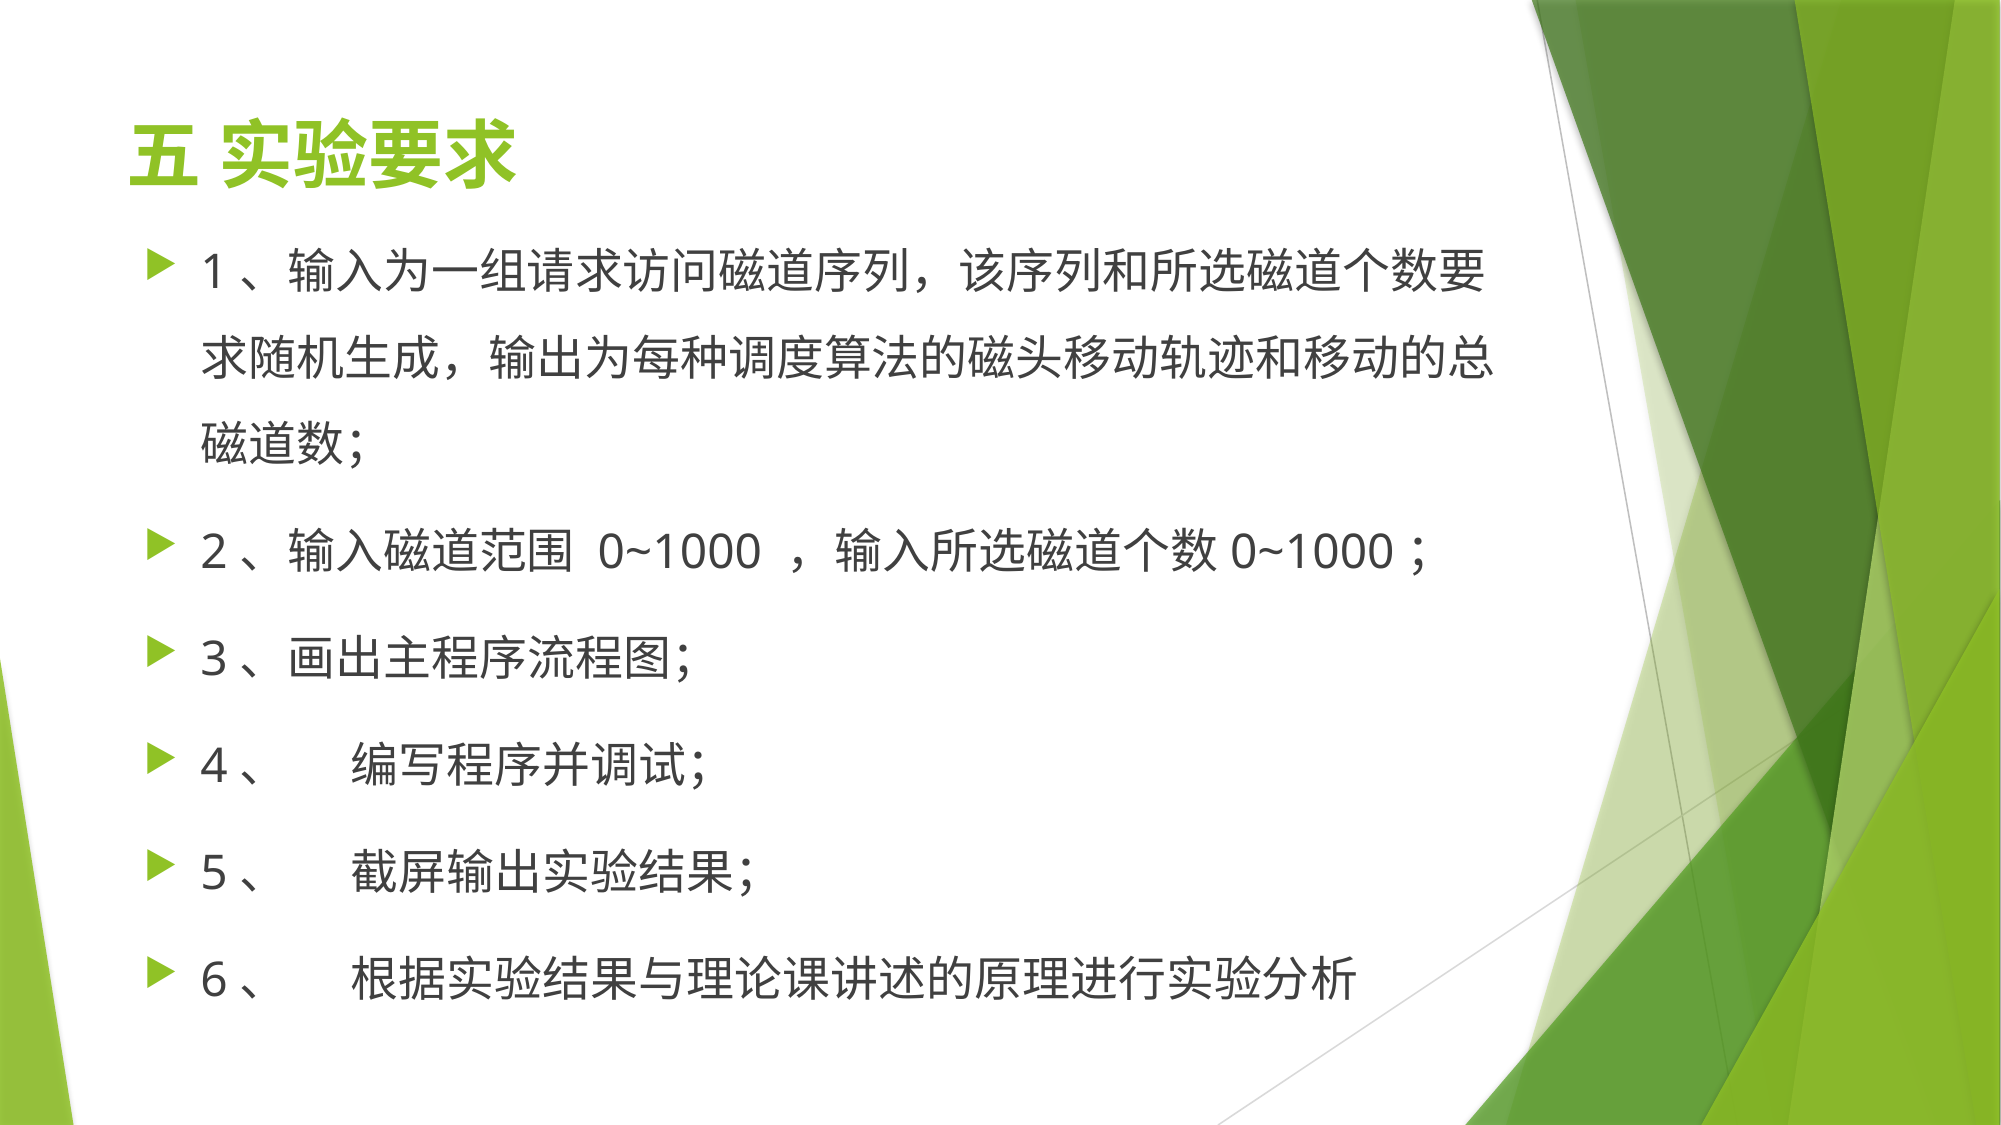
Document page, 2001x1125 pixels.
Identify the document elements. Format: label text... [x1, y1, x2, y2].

list 1、输入为一组请求访问磁道序列，该序列和所选磁道个数要求随机生成，输出为每种调度算法的磁头移动轨迹和移动的总磁道数； 2、输入磁道范围 0~1000 ，输入所选磁道个数0~1000； 3、画出主程序流程图； 4、 编写程序并调试； 5、 截屏输出实验结果； 6、 根据实验结果与理论课讲述的原理进行实验分析 [129, 204, 1540, 842]
title 五 实验要求 [111, 99, 1522, 317]
